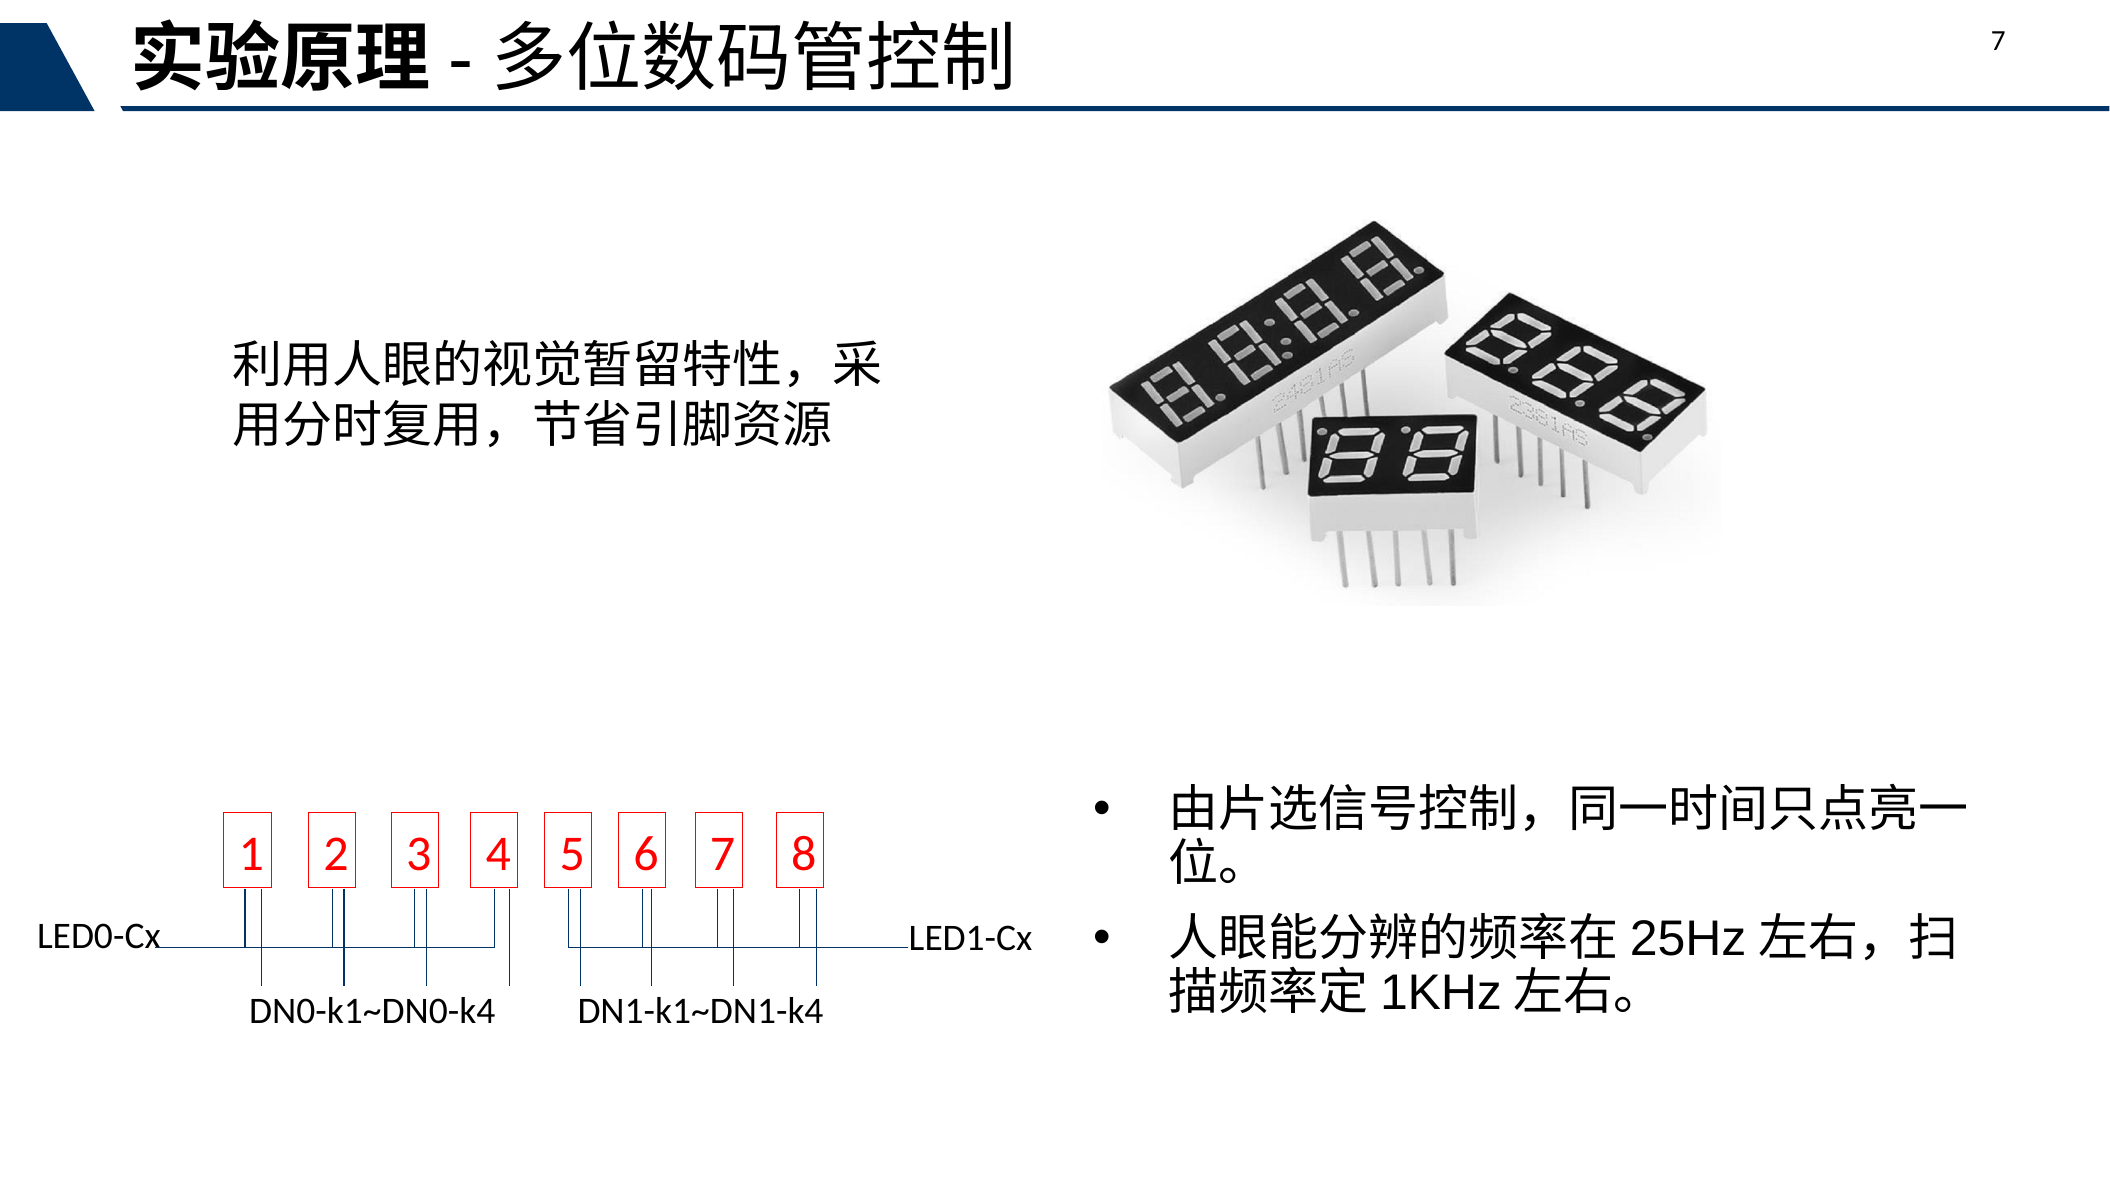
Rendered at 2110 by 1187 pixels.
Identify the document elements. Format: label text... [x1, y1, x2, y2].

picture [1101, 204, 1721, 606]
slide_number 7 [1976, 14, 2083, 73]
text_box 实验原理-多位数码管控制 [115, 12, 1466, 112]
text_box [122, 104, 2110, 113]
list 由片选信号控制，同一时间只点亮一位。 人眼能分辨的频率在25Hz左右，扫描频率定1KHz左右。 [1078, 776, 2009, 1099]
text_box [21, 812, 1049, 1040]
text_box [0, 22, 97, 113]
text_box 利用人眼的视觉暂留特性，采用分时复用，节省引脚资源 [217, 324, 939, 460]
